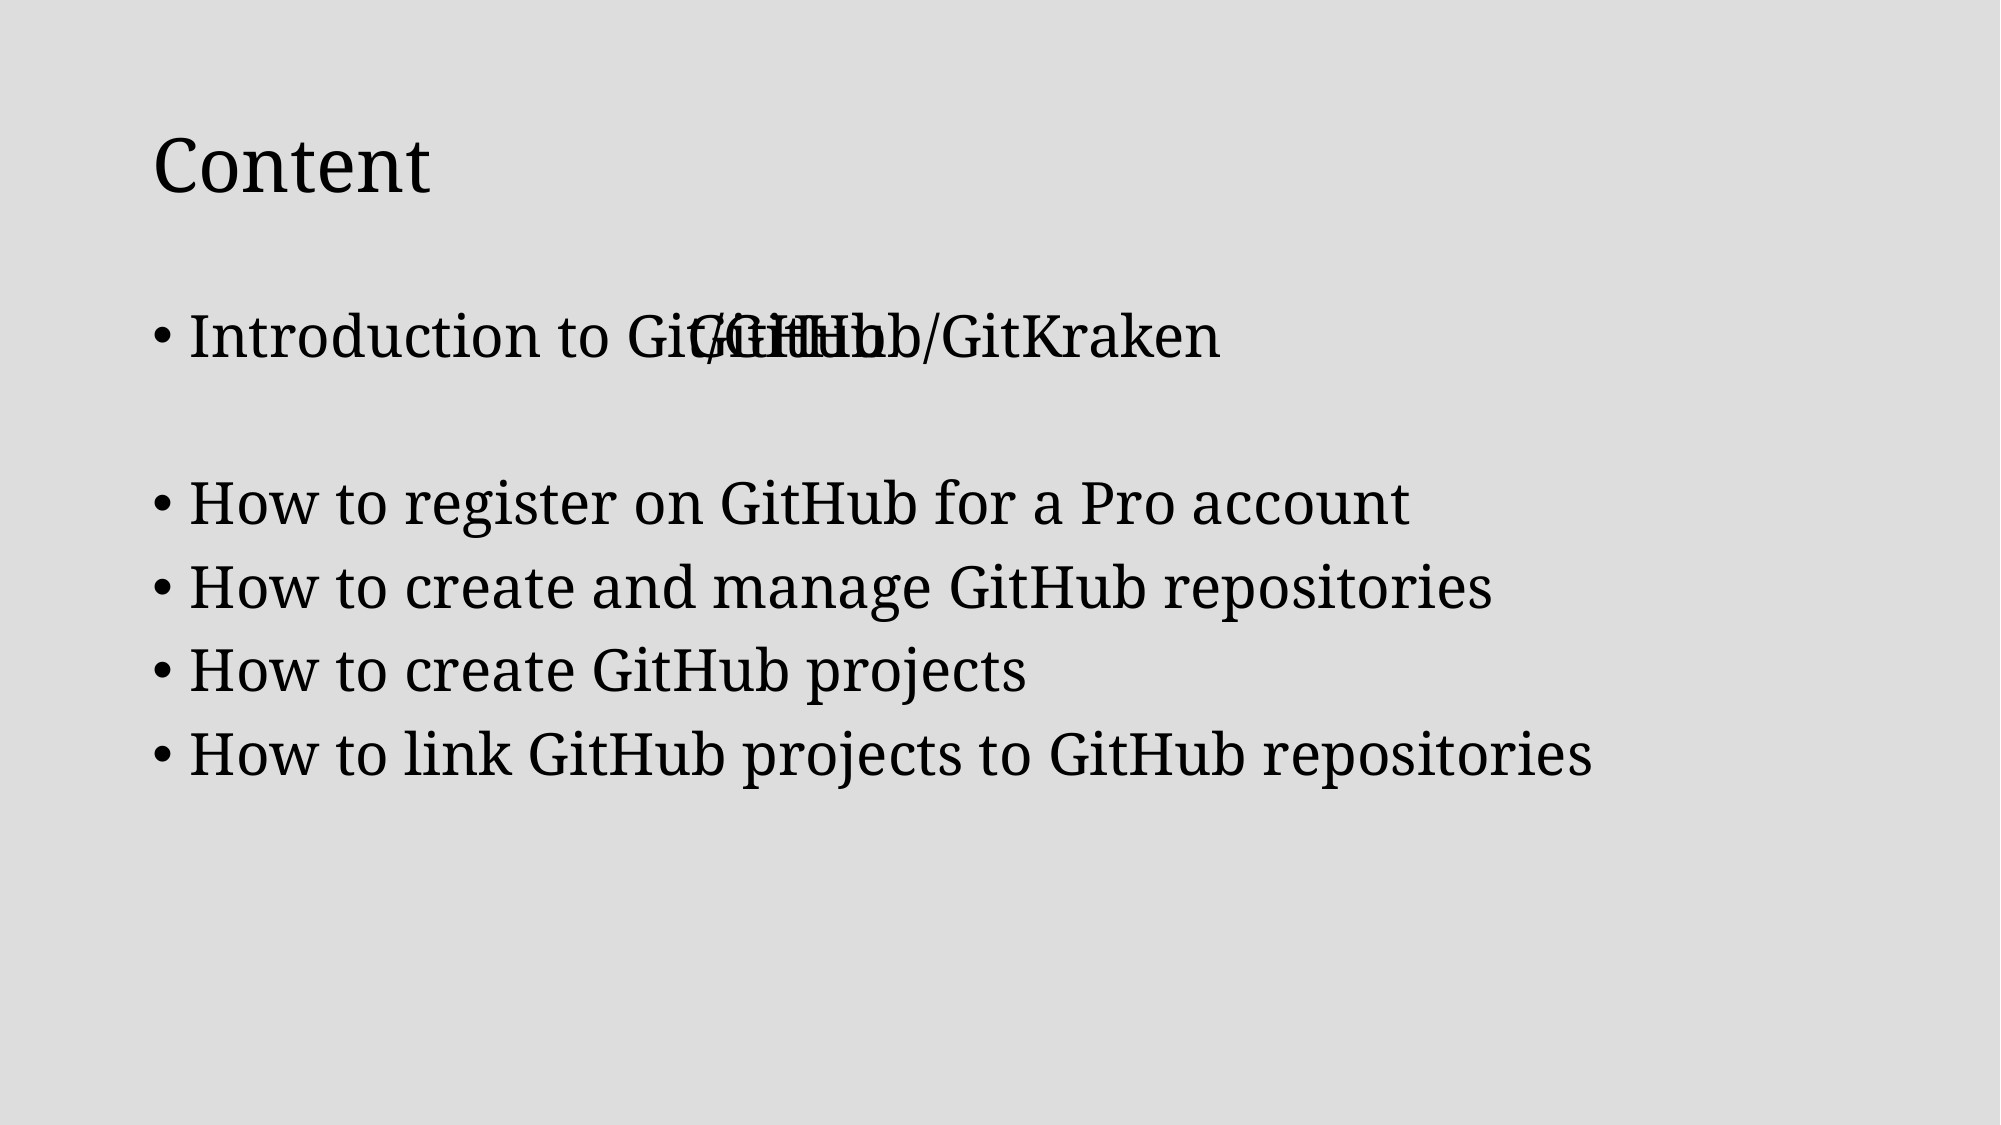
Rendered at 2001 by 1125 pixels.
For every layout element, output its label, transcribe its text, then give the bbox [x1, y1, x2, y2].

text_box GitHub [653, 301, 922, 368]
text_box Introduction to Git/GitHub/GitKraken How to register on GitHub for a Pro account How to create and manage GitHub repositories How to create GitHub projects How to link GitHub projects to GitHub repositories [137, 299, 1863, 1014]
title Content [137, 59, 1863, 278]
